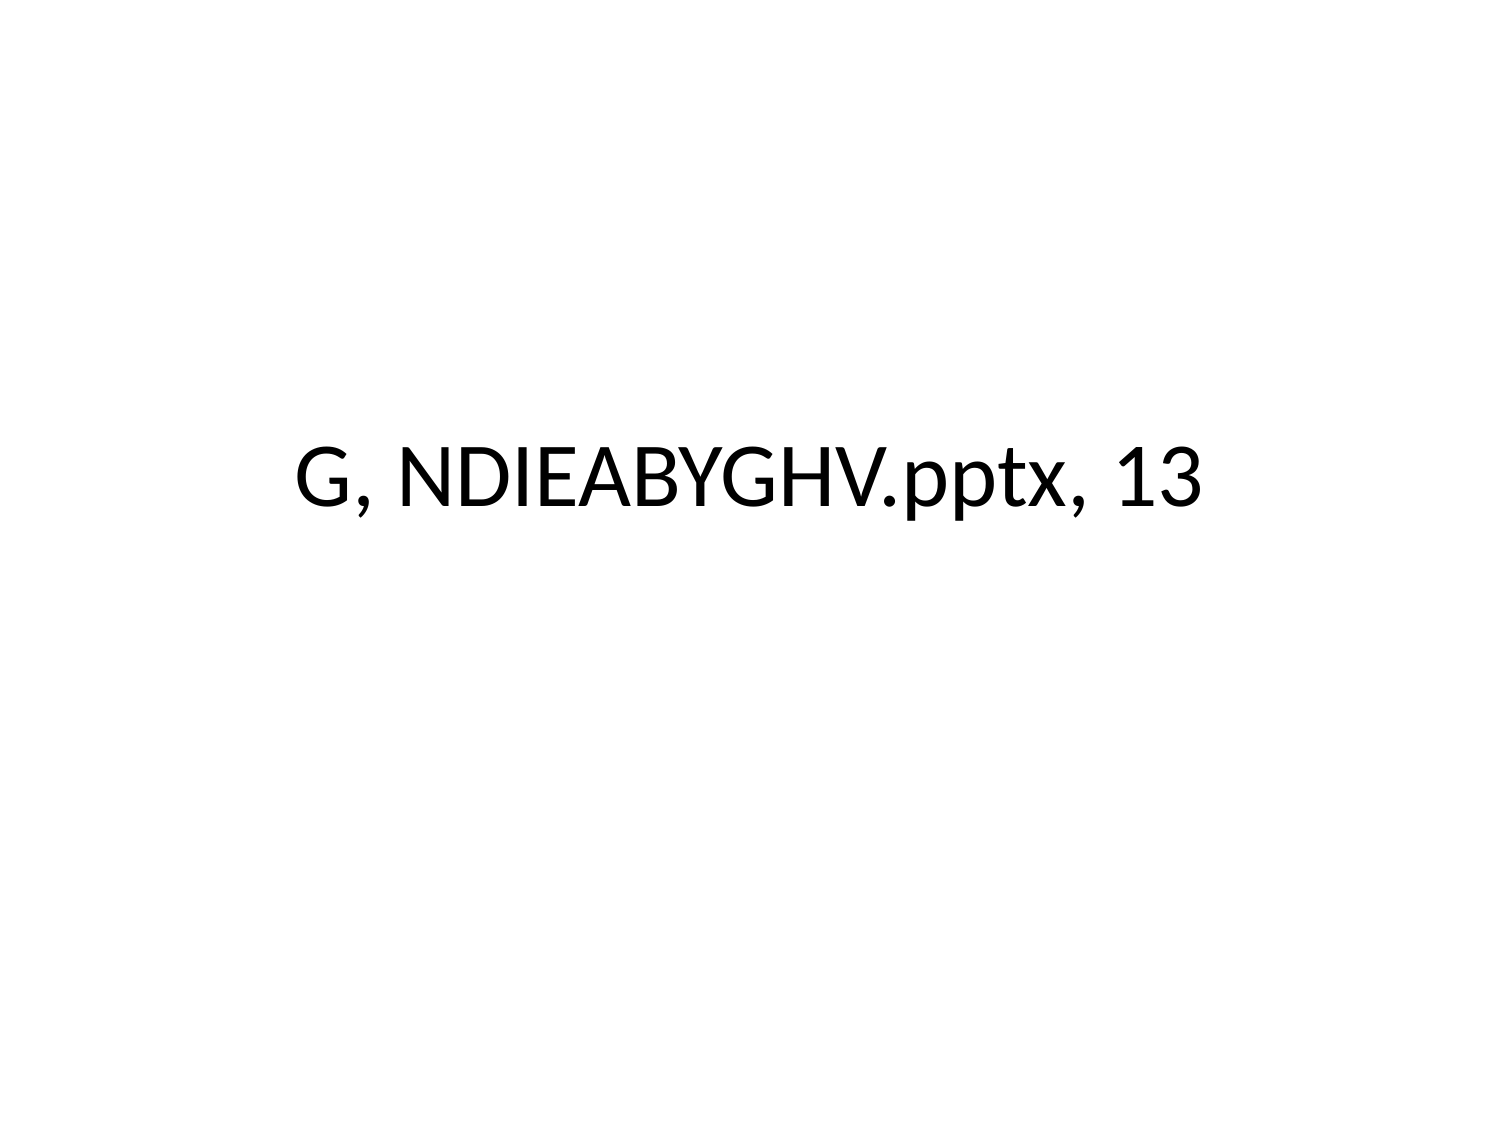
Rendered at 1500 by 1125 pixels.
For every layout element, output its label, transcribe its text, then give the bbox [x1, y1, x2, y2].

title G, NDIEABYGHV.pptx, 13 [112, 349, 1388, 591]
